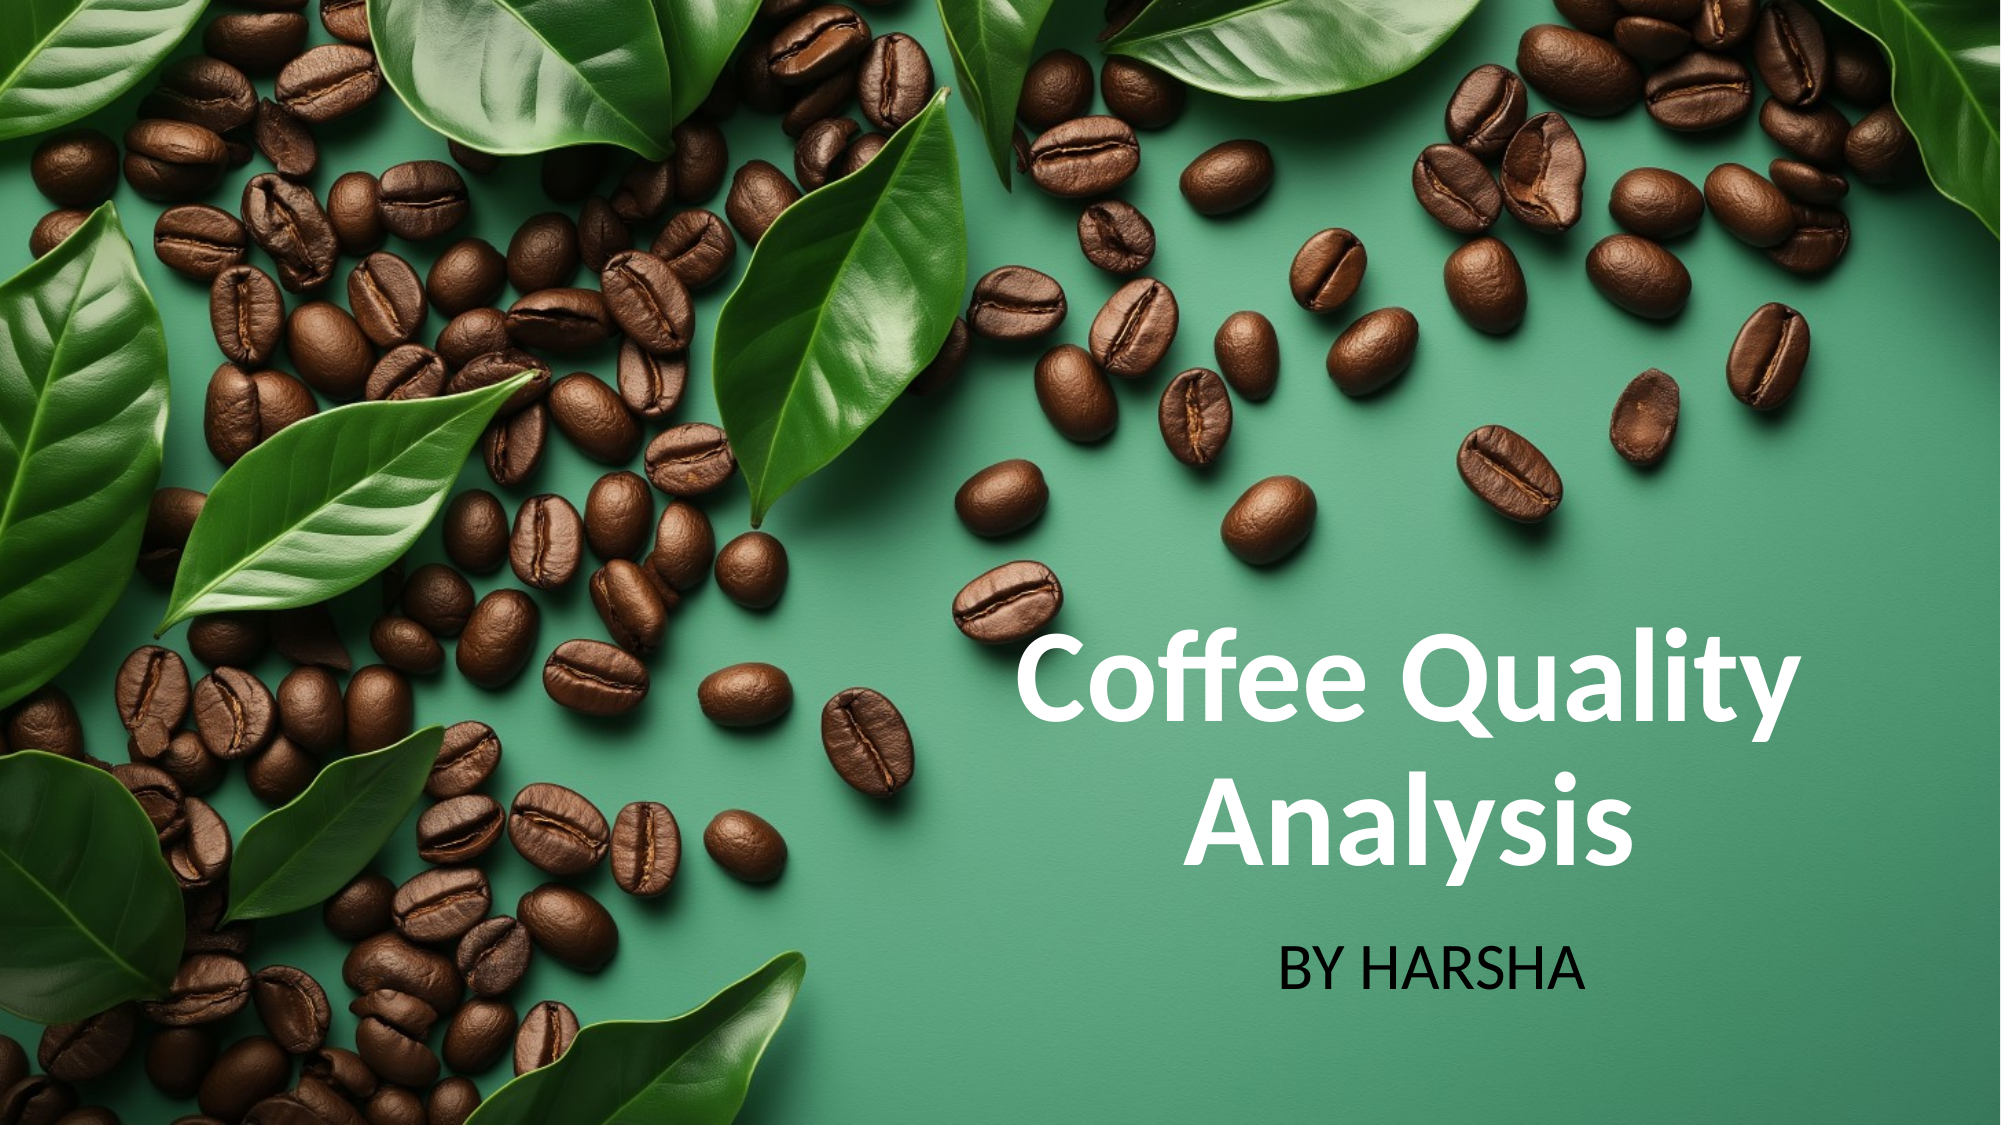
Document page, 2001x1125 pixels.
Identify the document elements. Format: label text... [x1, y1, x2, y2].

subtitle BY HARSHA [956, 924, 1893, 1038]
title Coffee Quality Analysis [956, 597, 1893, 902]
picture [0, 0, 2001, 1125]
